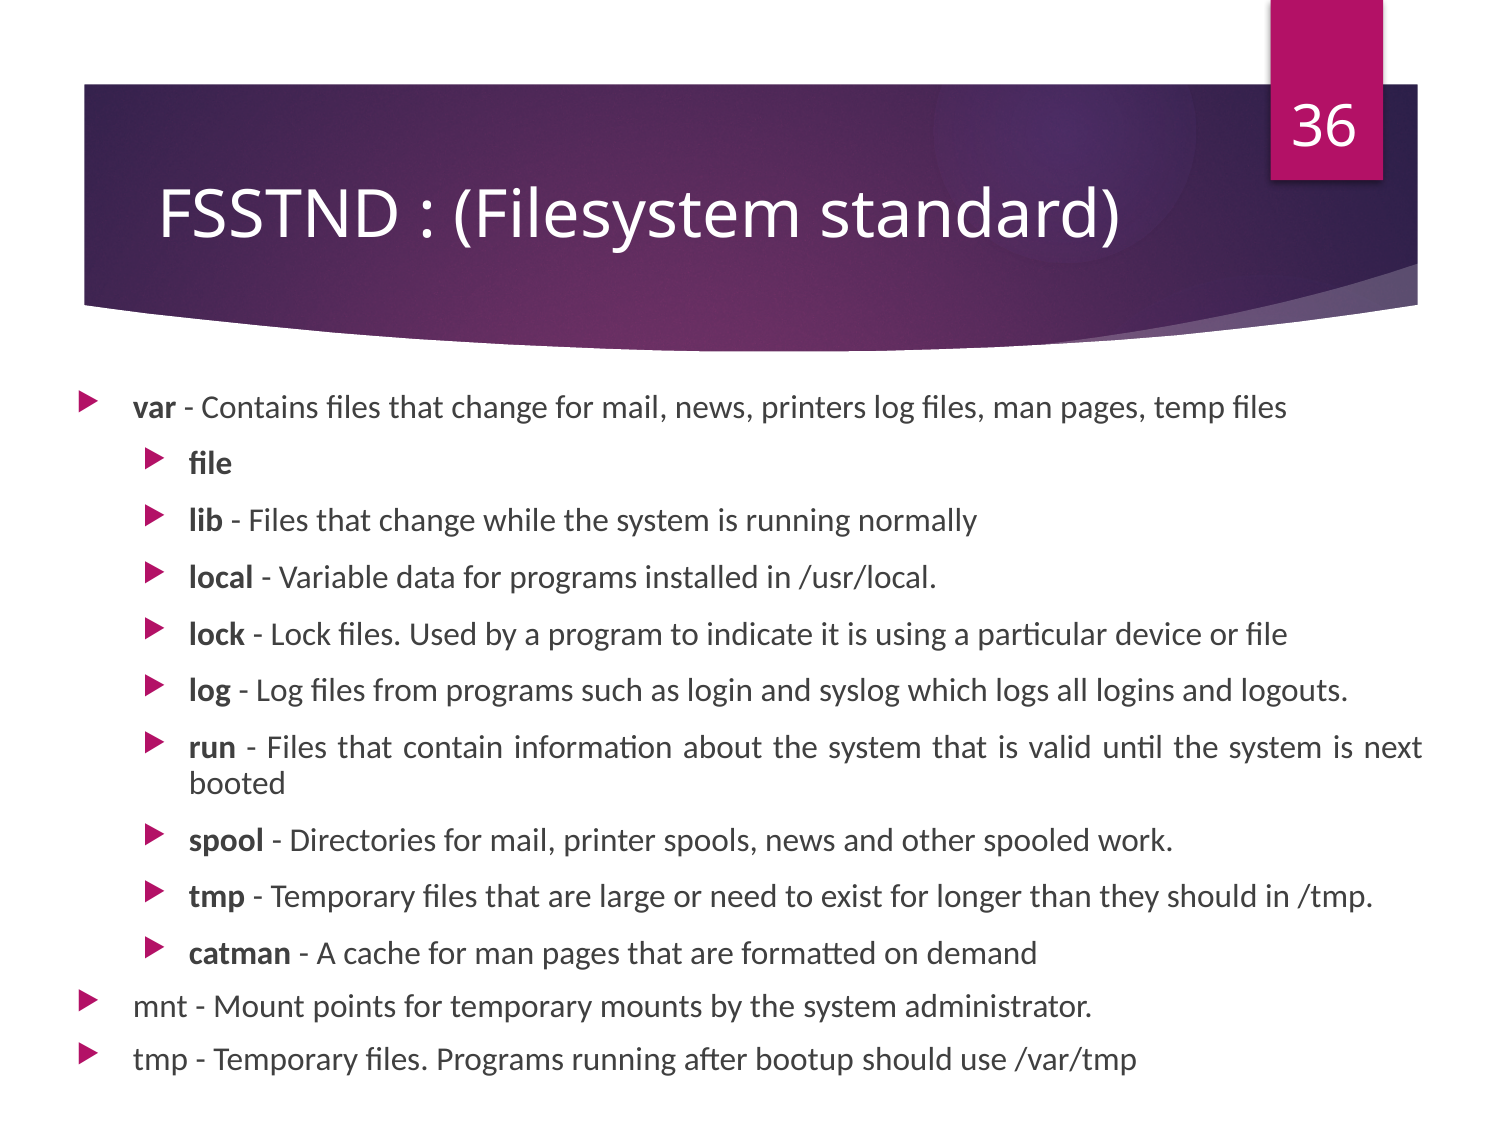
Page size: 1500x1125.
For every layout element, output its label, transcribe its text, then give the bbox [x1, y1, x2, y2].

slide_number 36 [1259, 48, 1390, 175]
list var - Contains files that change for mail, news, printers log files, man pages, temp files file lib - Files that change while the system is running normally local - Variable data for programs installed in /usr/local. lock - Lock files. Used by a program to indicate it is using a particular device or file log - Log files from programs such as login and syslog which logs all logins and logouts. run - Files that contain information about the system that is valid until the system is next booted spool - Directories for mail, printer spools, news and other spooled work. tmp - Temporary files that are large or need to exist for longer than they should in /tmp. catman - A cache for man pages that are formatted on demand mnt - Mount points for temporary mounts by the system administrator. tmp - Temporary files. Programs running after bootup should use /var/tmp [61, 382, 1441, 1125]
title FSSTND : (Filesystem standard) [142, 152, 1183, 269]
